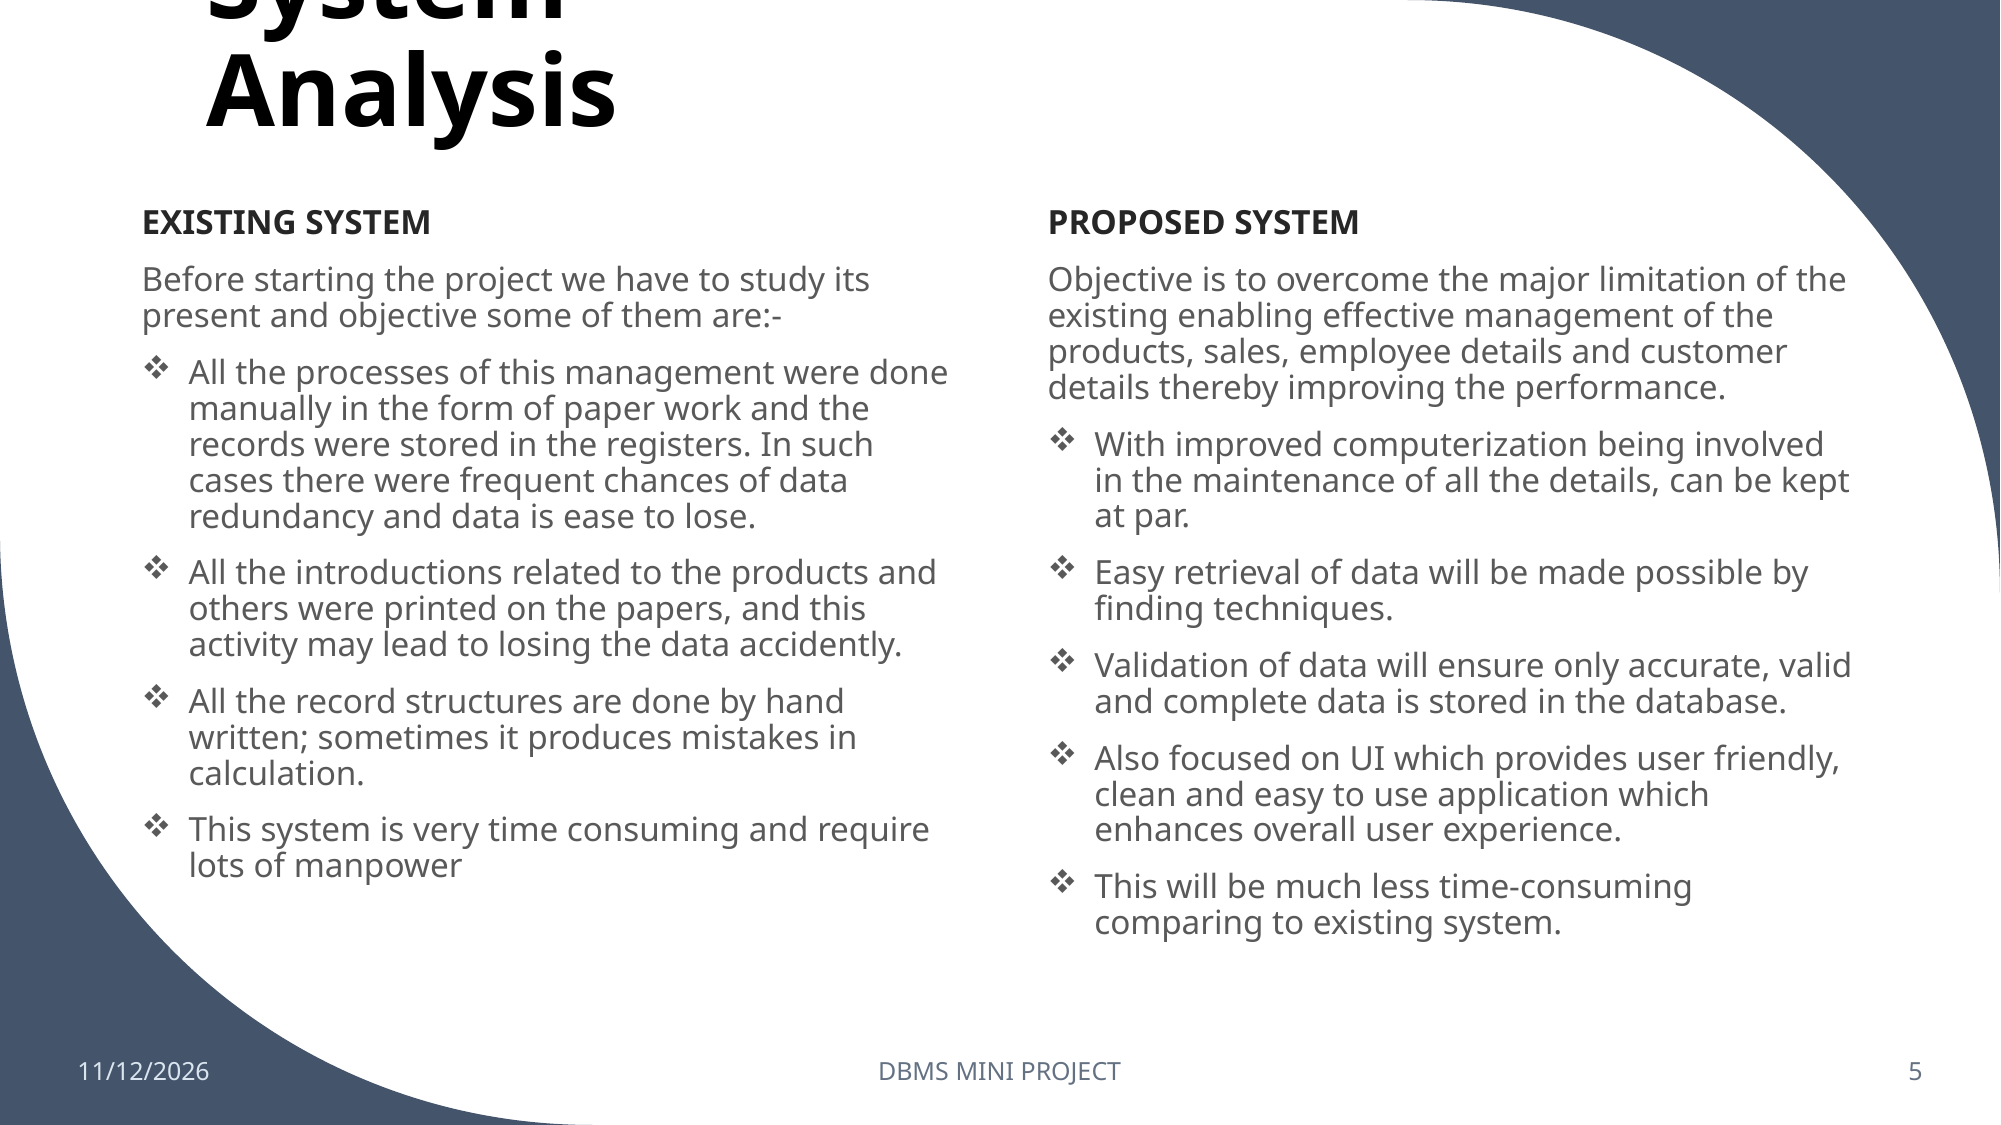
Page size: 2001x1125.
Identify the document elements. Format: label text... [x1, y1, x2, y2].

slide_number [62, 1042, 342, 1103]
slide_number 5 [1665, 1042, 1938, 1103]
list EXISTING SYSTEM Before starting the project we have to study its present and objective some of them are:- All the processes of this management were done manually in the form of paper work and the records were stored in the registers. In such cases there were frequent chances of data redundancy and data is ease to lose. All the introductions related to the products and others were printed on the papers, and this activity may lead to losing the data accidently. All the record structures are done by hand written; sometimes it produces mistakes in calculation. This system is very time consuming and require lots of manpower [126, 198, 968, 999]
footer DBMS MINI PROJECT [662, 1042, 1338, 1103]
title System Analysis [191, 22, 956, 156]
text_box PROPOSED SYSTEM Objective is to overcome the major limitation of the existing enabling effective management of the products, sales, employee details and customer details thereby improving the performance. With improved computerization being involved in the maintenance of all the details, can be kept at par. Easy retrieval of data will be made possible by finding techniques. Validation of data will ensure only accurate, valid and complete data is stored in the database. Also focused on UI which provides user friendly, clean and easy to use application which enhances overall user experience. This will be much less time-consuming comparing to existing system. [1032, 198, 1874, 999]
